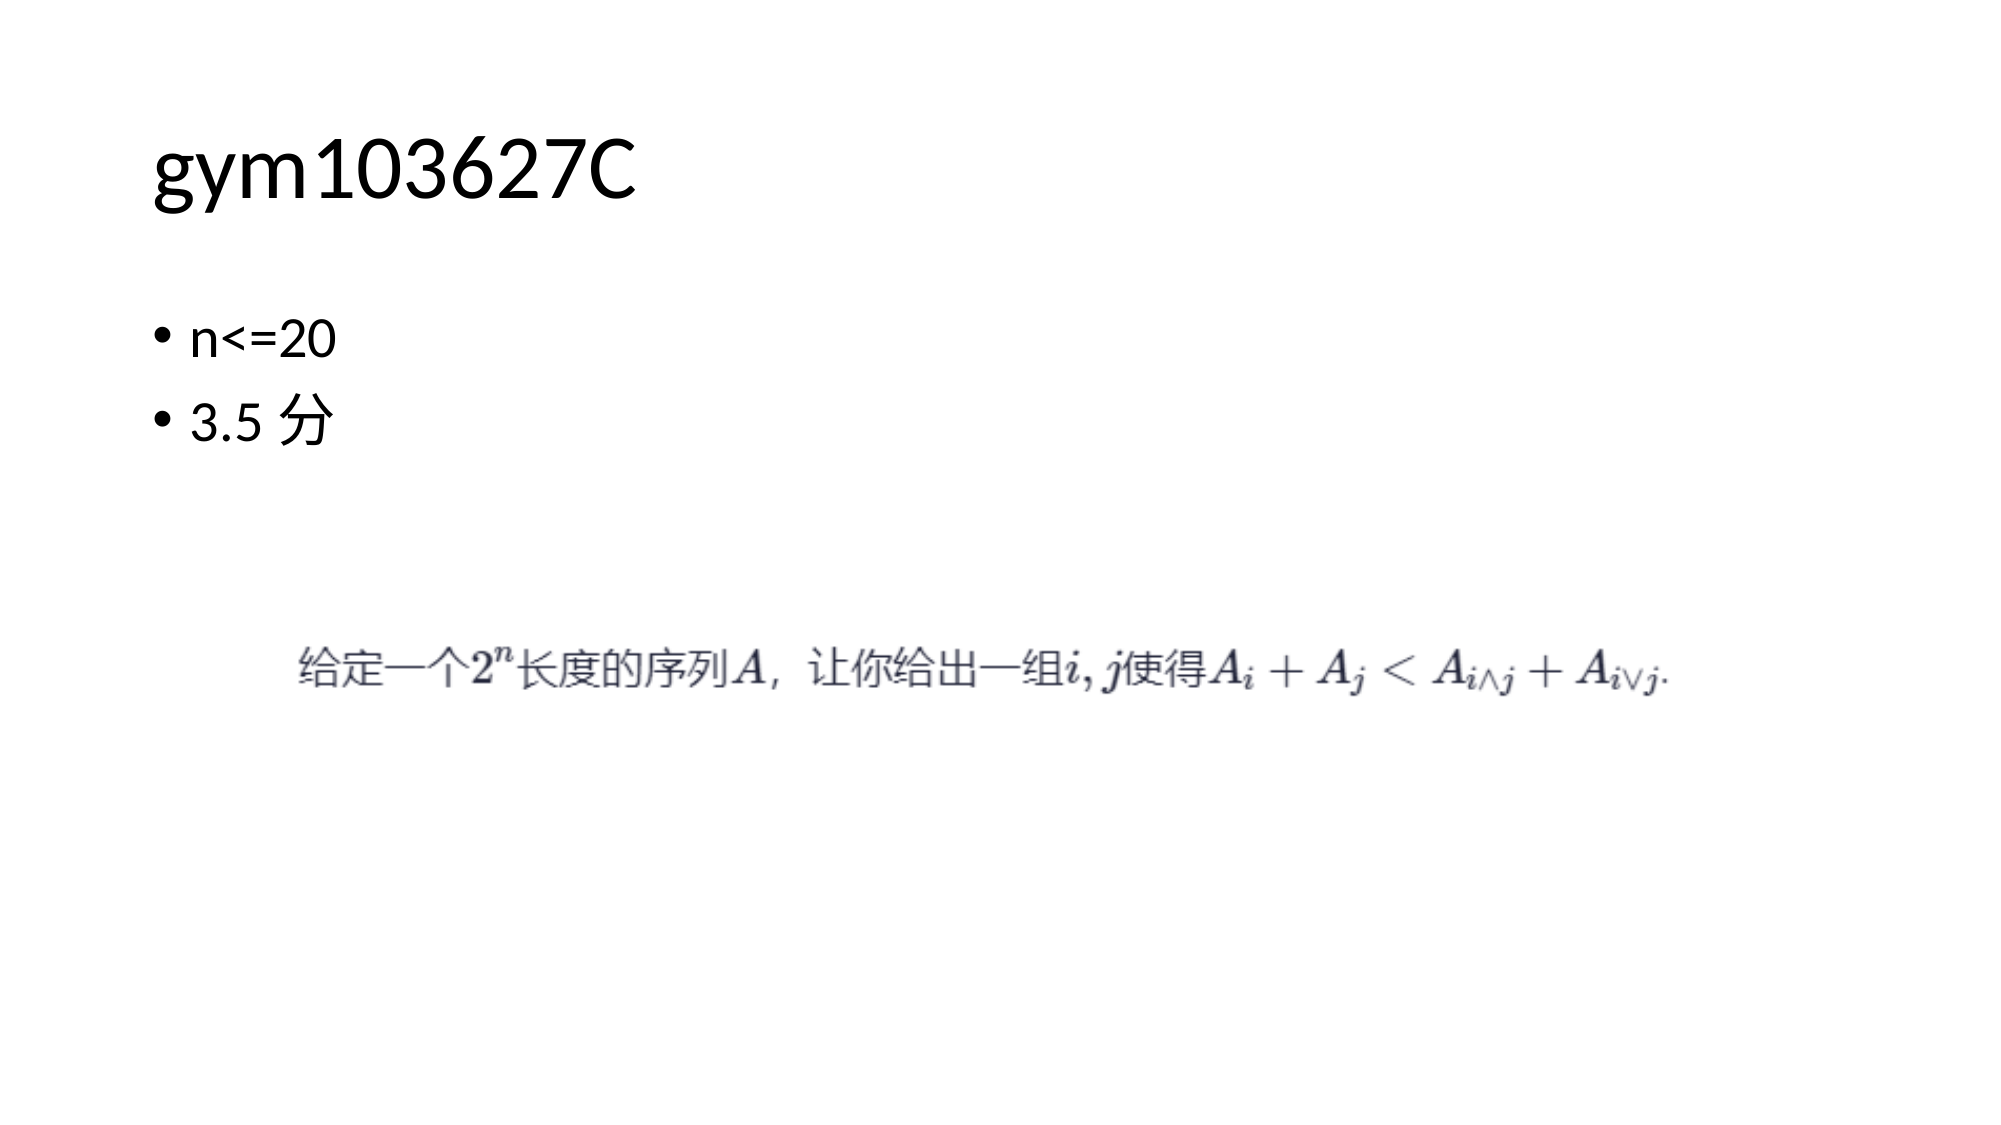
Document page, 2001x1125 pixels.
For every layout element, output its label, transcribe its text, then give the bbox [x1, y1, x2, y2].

title gym103627C [137, 59, 1863, 278]
list n<=20 3.5分 [137, 299, 1863, 1014]
picture [290, 607, 1710, 741]
